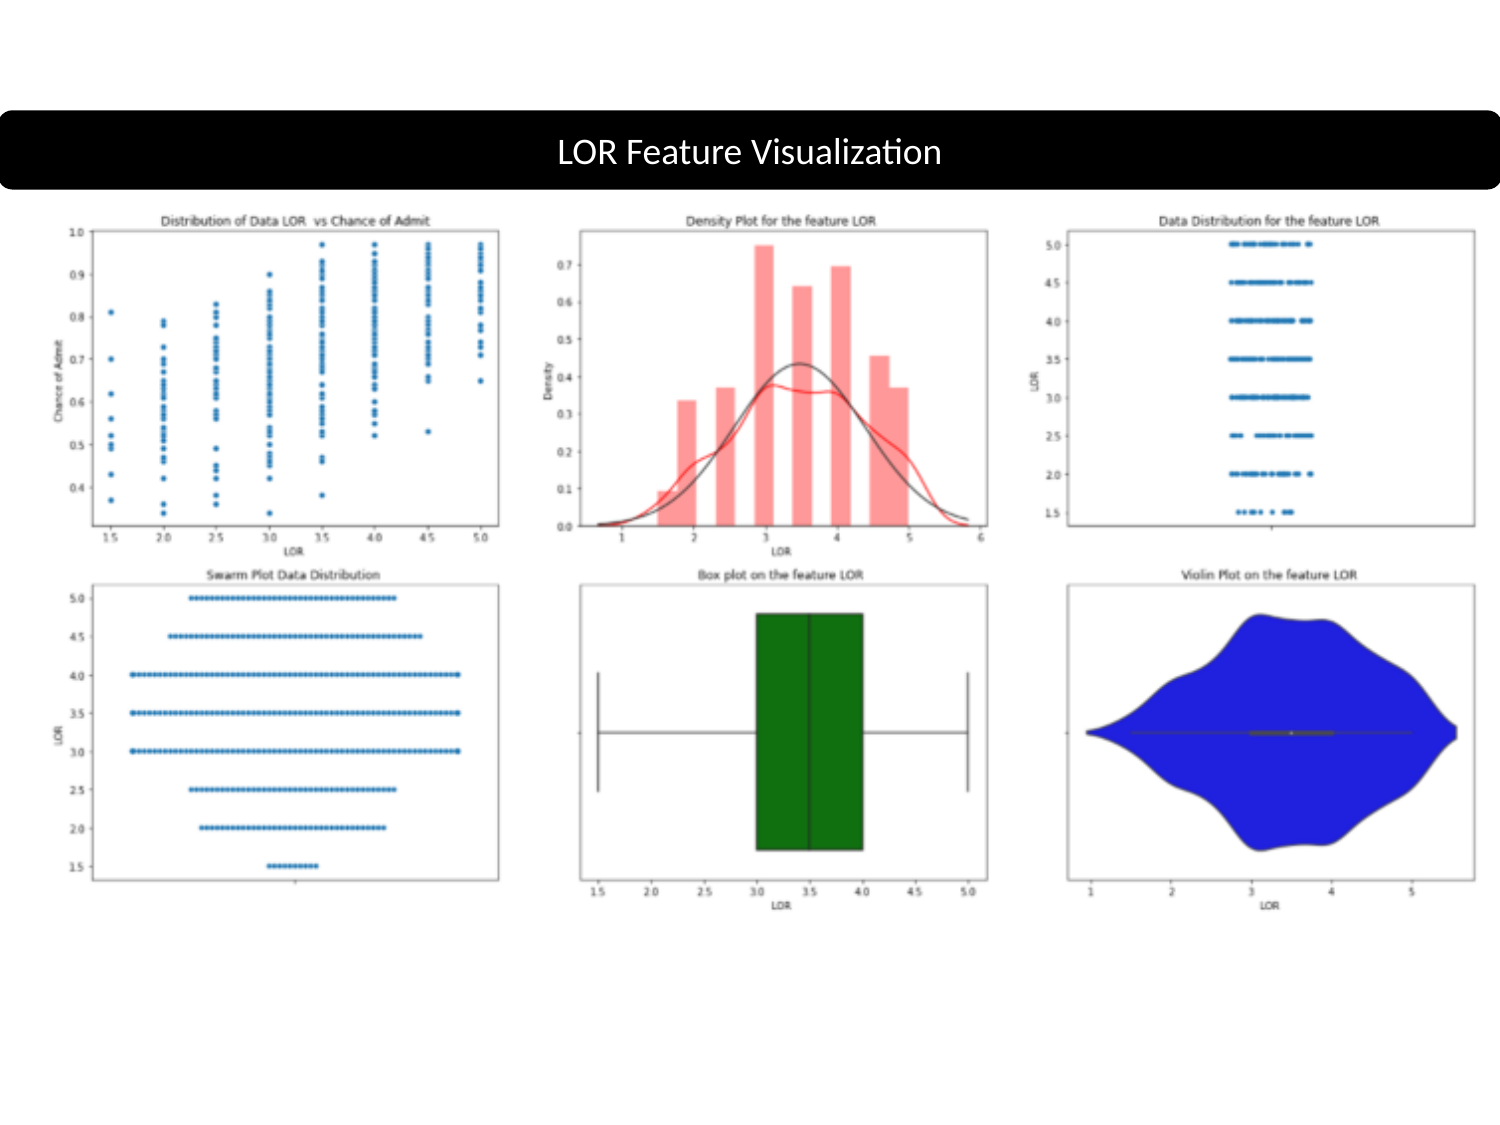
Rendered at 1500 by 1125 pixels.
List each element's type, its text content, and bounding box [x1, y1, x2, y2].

text_box LOR Feature Visualization [0, 110, 1500, 190]
picture [0, 199, 1500, 924]
